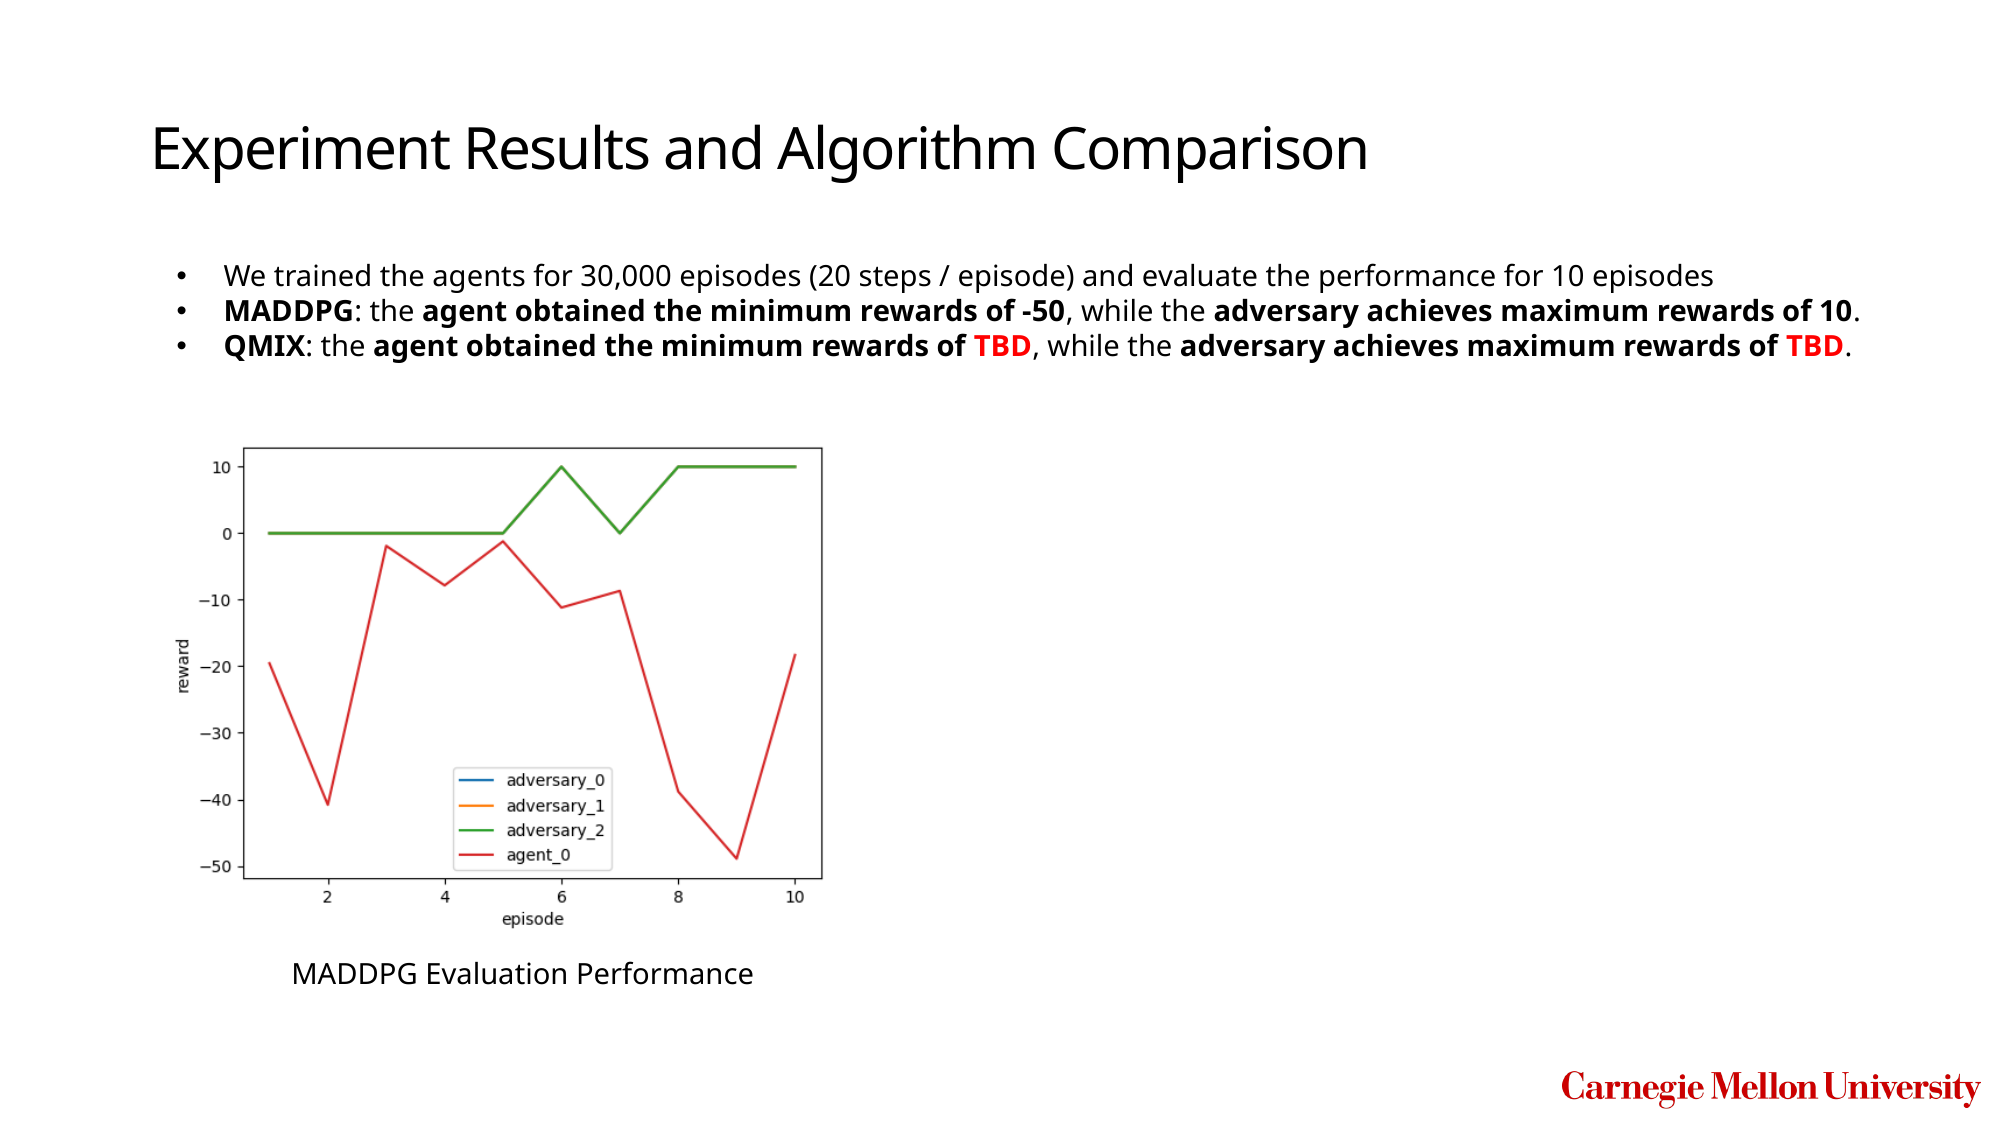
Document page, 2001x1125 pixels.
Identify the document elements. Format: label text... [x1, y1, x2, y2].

title Experiment Results and Algorithm Comparison [150, 84, 1850, 182]
text_box MADDPG Evaluation Performance [263, 940, 782, 1005]
text_box We trained the agents for 30,000 episodes (20 steps / episode) and evaluate the performance for 10 episodes MADDPG: the agent obtained the minimum rewards of -50, while the adversary achieves maximum rewards of 10. QMIX: the agent obtained the minimum rewards of TBD, while the adversary achieves maximum rewards of TBD. [149, 251, 1874, 369]
picture [1562, 1070, 1981, 1109]
picture [149, 446, 896, 940]
